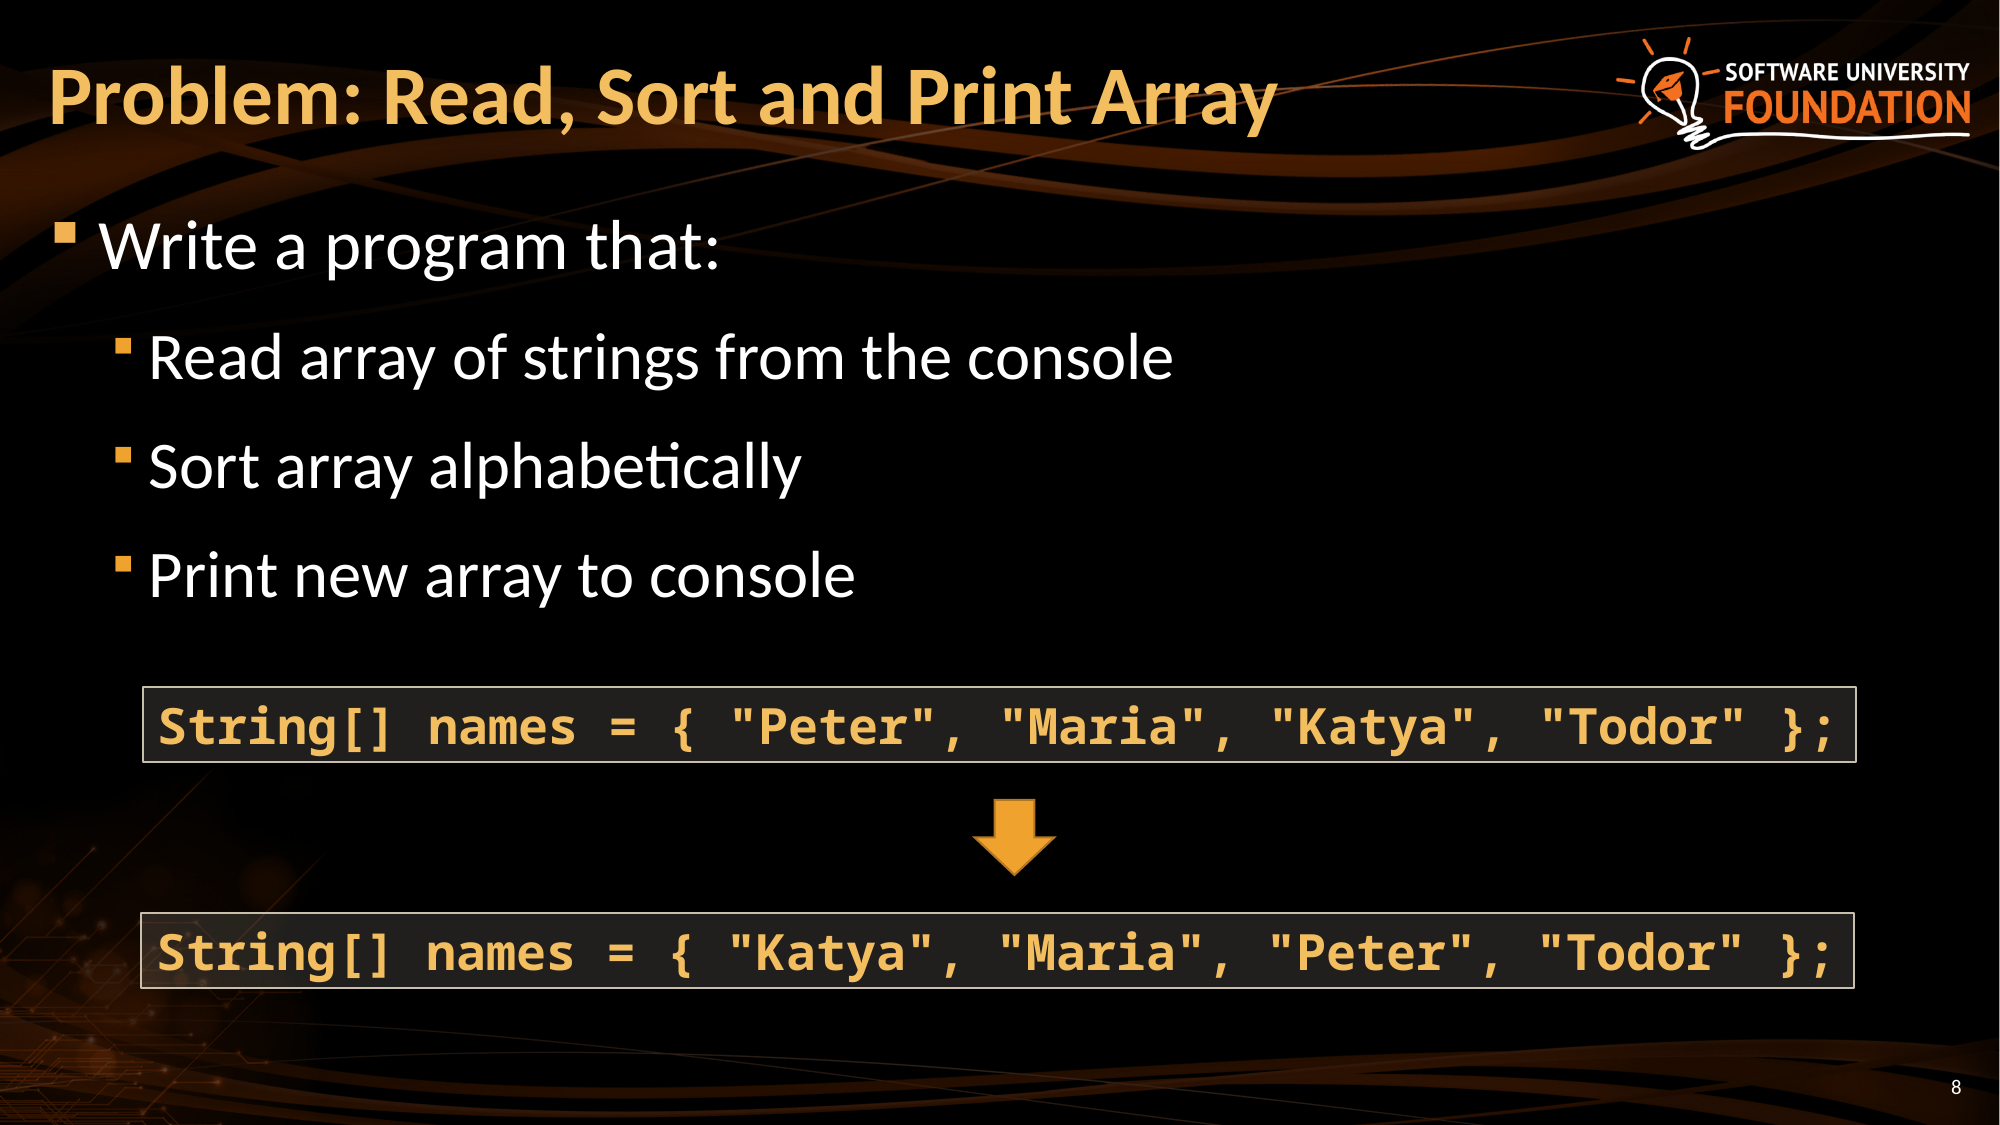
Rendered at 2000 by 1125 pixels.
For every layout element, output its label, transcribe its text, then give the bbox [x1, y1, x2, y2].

text_box String[] names = { "Peter", "Maria", "Katya", "Todor" }; [143, 687, 1856, 763]
picture [0, 0, 2000, 1125]
text_box [972, 798, 1057, 877]
text_box String[] names = { "Katya", "Maria", "Peter", "Todor" }; [141, 912, 1854, 988]
title Problem: Read, Sort and Print Array [30, 6, 1602, 189]
list Write a program that: Read array of strings from the console Sort array alphabetically Print new array to console [31, 188, 1968, 1103]
